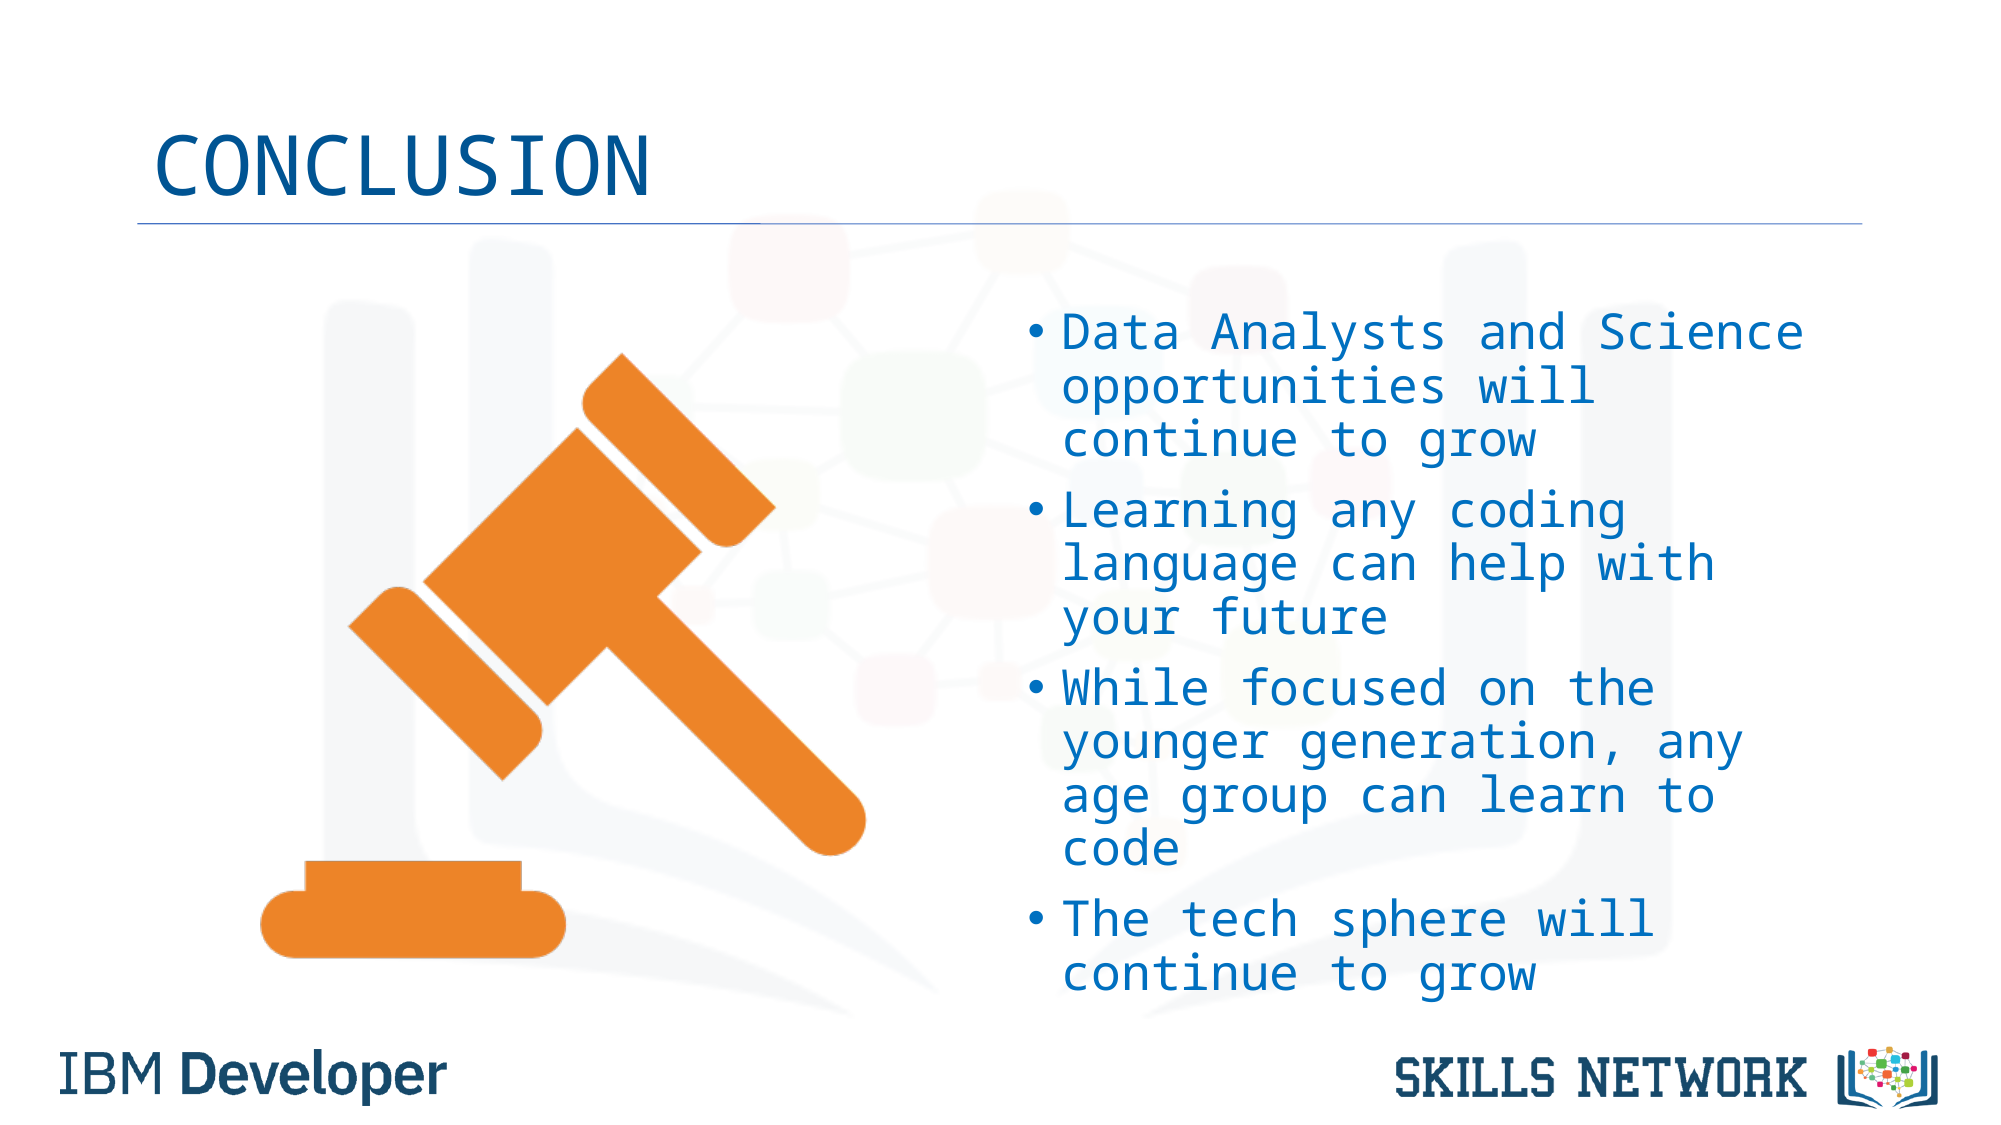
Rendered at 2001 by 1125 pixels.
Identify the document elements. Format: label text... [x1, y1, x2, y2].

title CONCLUSION [137, 59, 1863, 278]
picture [55, 1045, 459, 1108]
picture [1390, 1045, 1945, 1111]
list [205, 299, 920, 1014]
list Data Analysts and Science opportunities will continue to grow Learning any coding language can help with your future While focused on the younger generation, any age group can learn to code The tech sphere will continue to grow [1012, 299, 1863, 1014]
